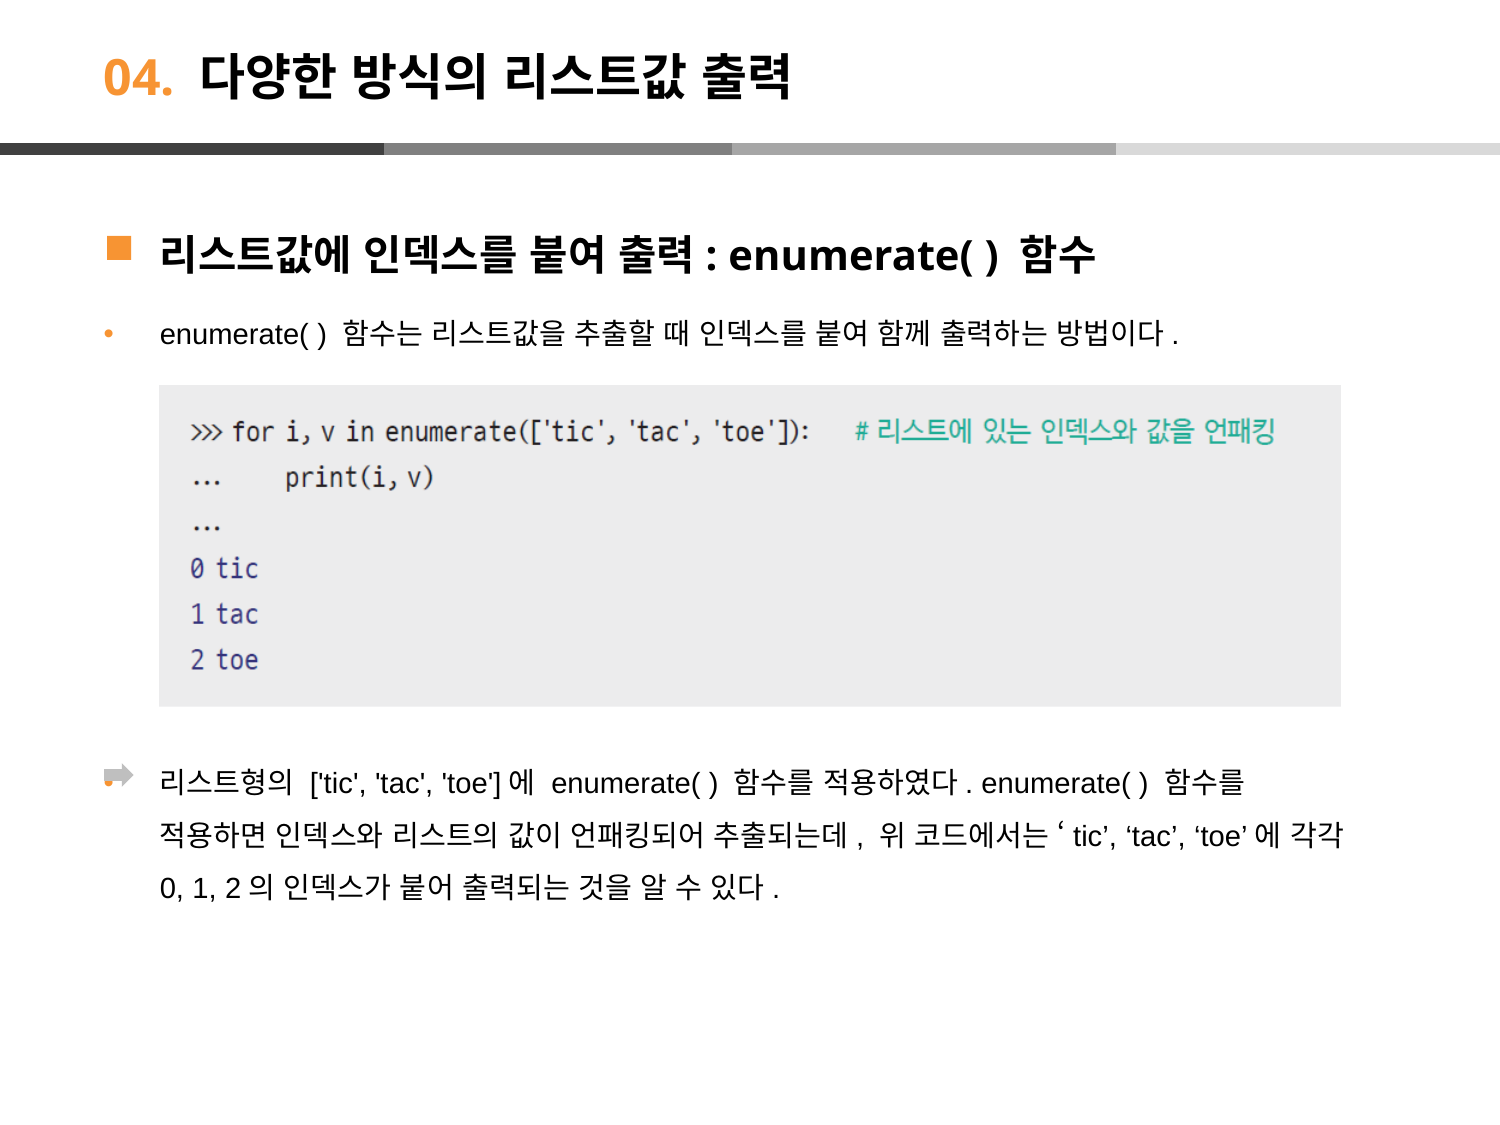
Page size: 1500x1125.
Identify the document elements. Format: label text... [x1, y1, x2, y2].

text_box 리스트형의 ['tic', 'tac', 'toe']에 enumerate( ) 함수를 적용하였다. enumerate( ) 함수를 적용하면 인덱스와 리스트의 값이 언패킹되어 추출되는데, 위 코드에서는 ‘tic’, ‘tac’, ‘toe’에 각각 0, 1, 2의 인덱스가 붙어 출력되는 것을 알 수 있다. [88, 739, 1365, 929]
text_box enumerate( ) 함수는 리스트값을 추출할 때 인덱스를 붙여 함께 출력하는 방법이다. [88, 290, 1365, 480]
title 04. 다양한 방식의 리스트값 출력 [88, 30, 1211, 121]
text_box [101, 761, 136, 789]
picture [159, 385, 1341, 708]
list 리스트값에 인덱스를 붙여 출력: enumerate( ) 함수 [88, 196, 1436, 386]
